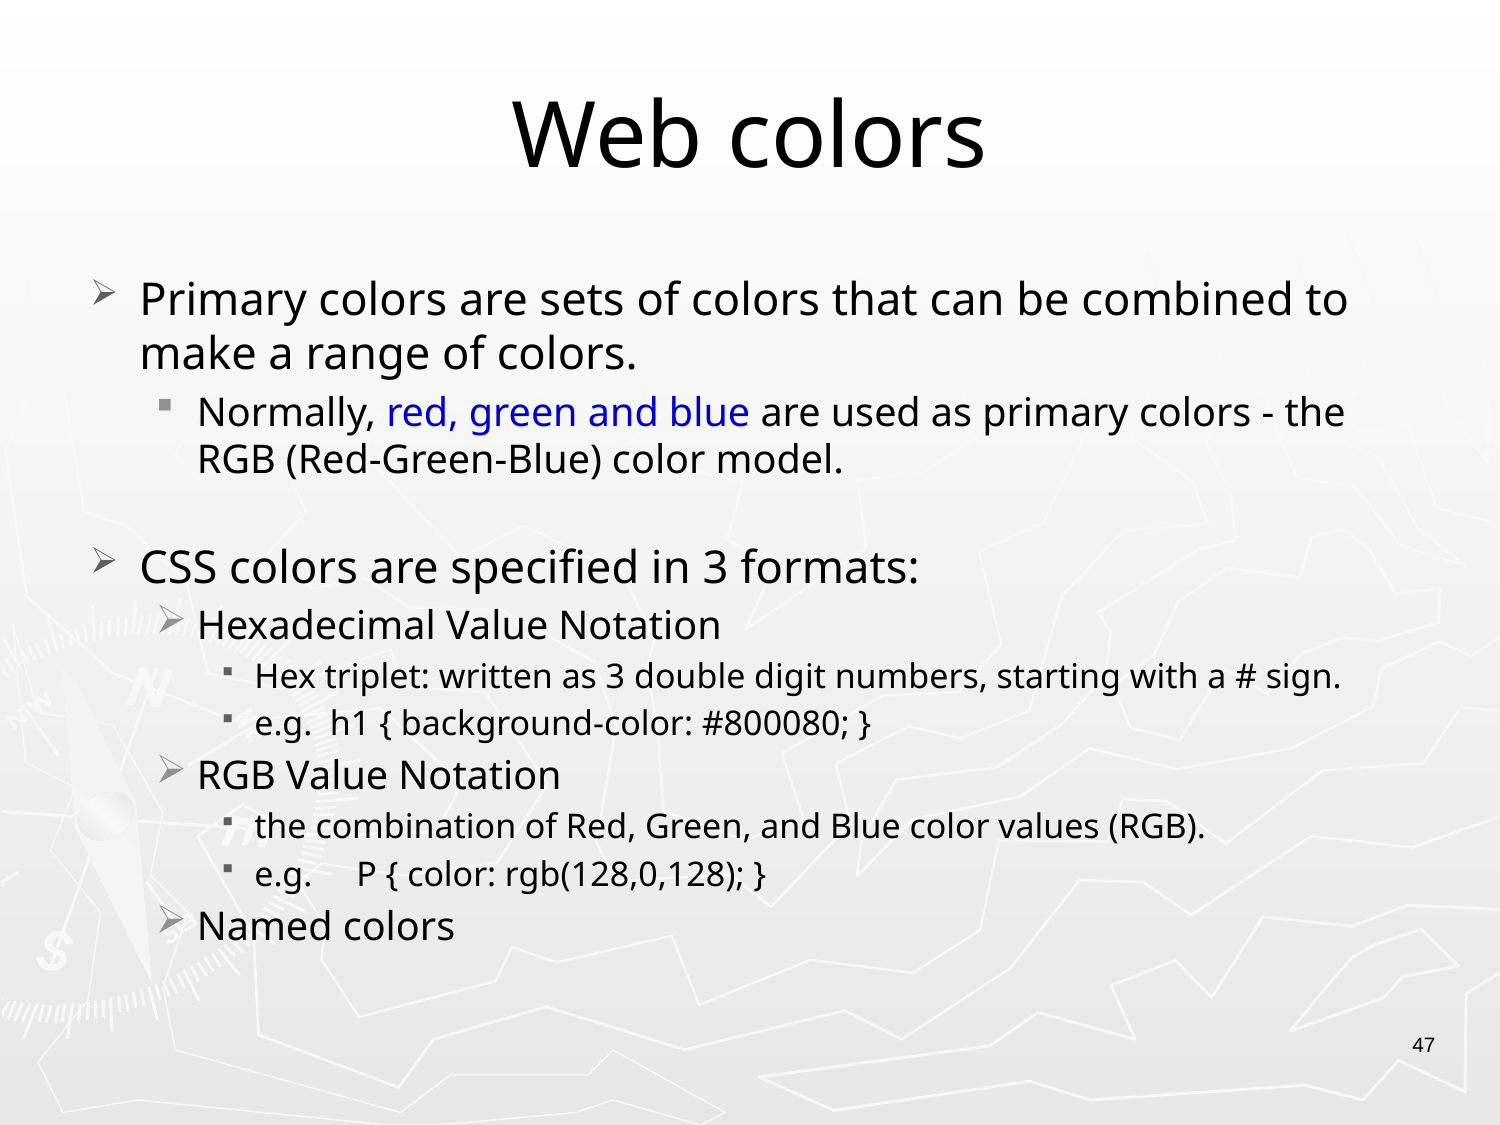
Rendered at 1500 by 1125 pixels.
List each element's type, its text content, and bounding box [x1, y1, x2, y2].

list Primary colors are sets of colors that can be combined to make a range of colors. Normally, red, green and blue are used as primary colors - the RGB (Red-Green-Blue) color model. CSS colors are specified in 3 formats: Hexadecimal Value Notation Hex triplet: written as 3 double digit numbers, starting with a # sign. e.g. h1 { background-color: #800080; } RGB Value Notation the combination of Red, Green, and Blue color values (RGB). e.g. P { color: rgb(128,0,128); } Named colors [75, 262, 1425, 963]
slide_number 47 [1074, 1024, 1451, 1103]
title Web colors [49, 37, 1451, 225]
